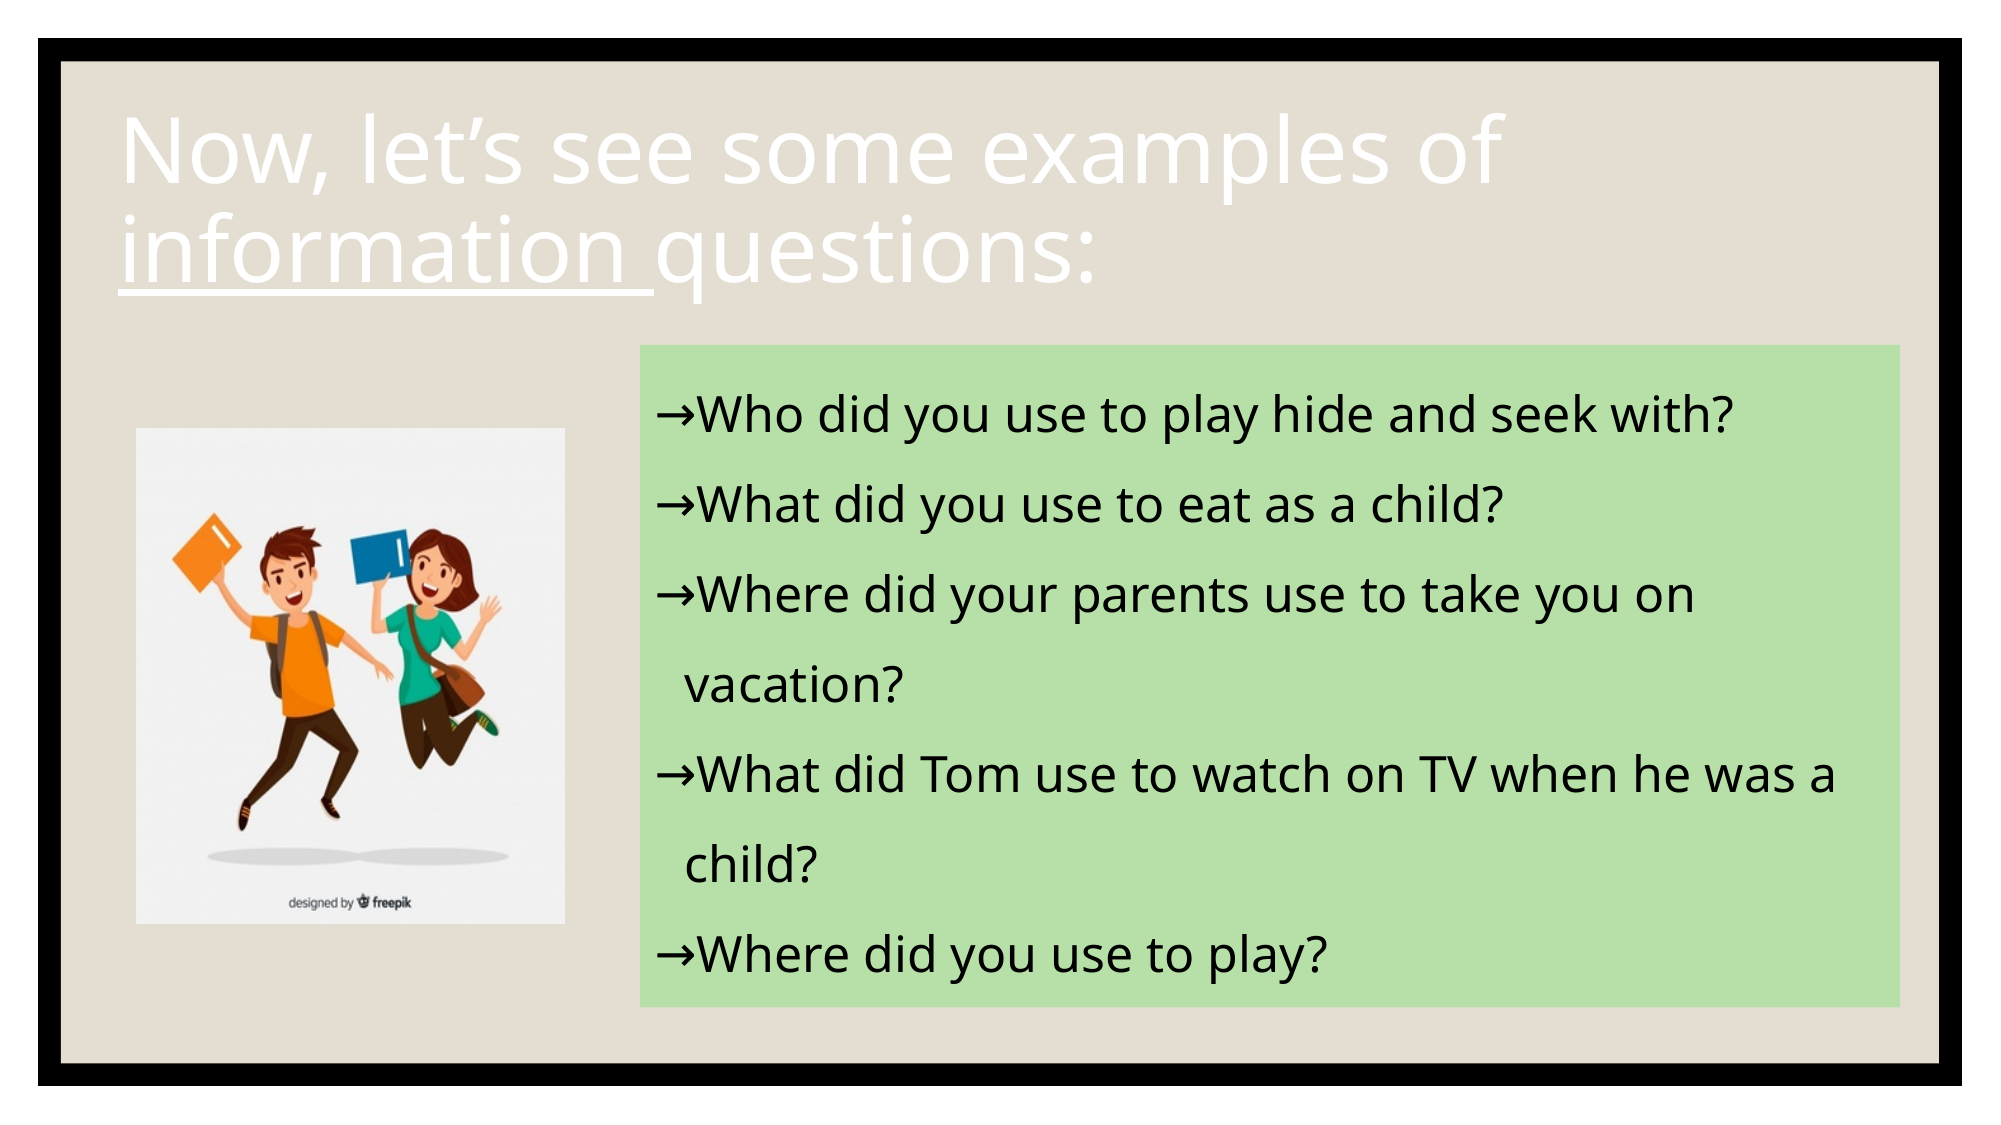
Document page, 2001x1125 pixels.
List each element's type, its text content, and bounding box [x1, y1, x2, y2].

text_box Who did you use to play hide and seek with? What did you use to eat as a child? Where did your parents use to take you on vacation? What did Tom use to watch on TV when he was a child? Where did you use to play? [639, 344, 1901, 1008]
text_box [38, 38, 1962, 1086]
text_box [60, 61, 1939, 1064]
picture [136, 428, 565, 925]
text_box Now, let’s see some examples of information questions: [103, 90, 1754, 316]
